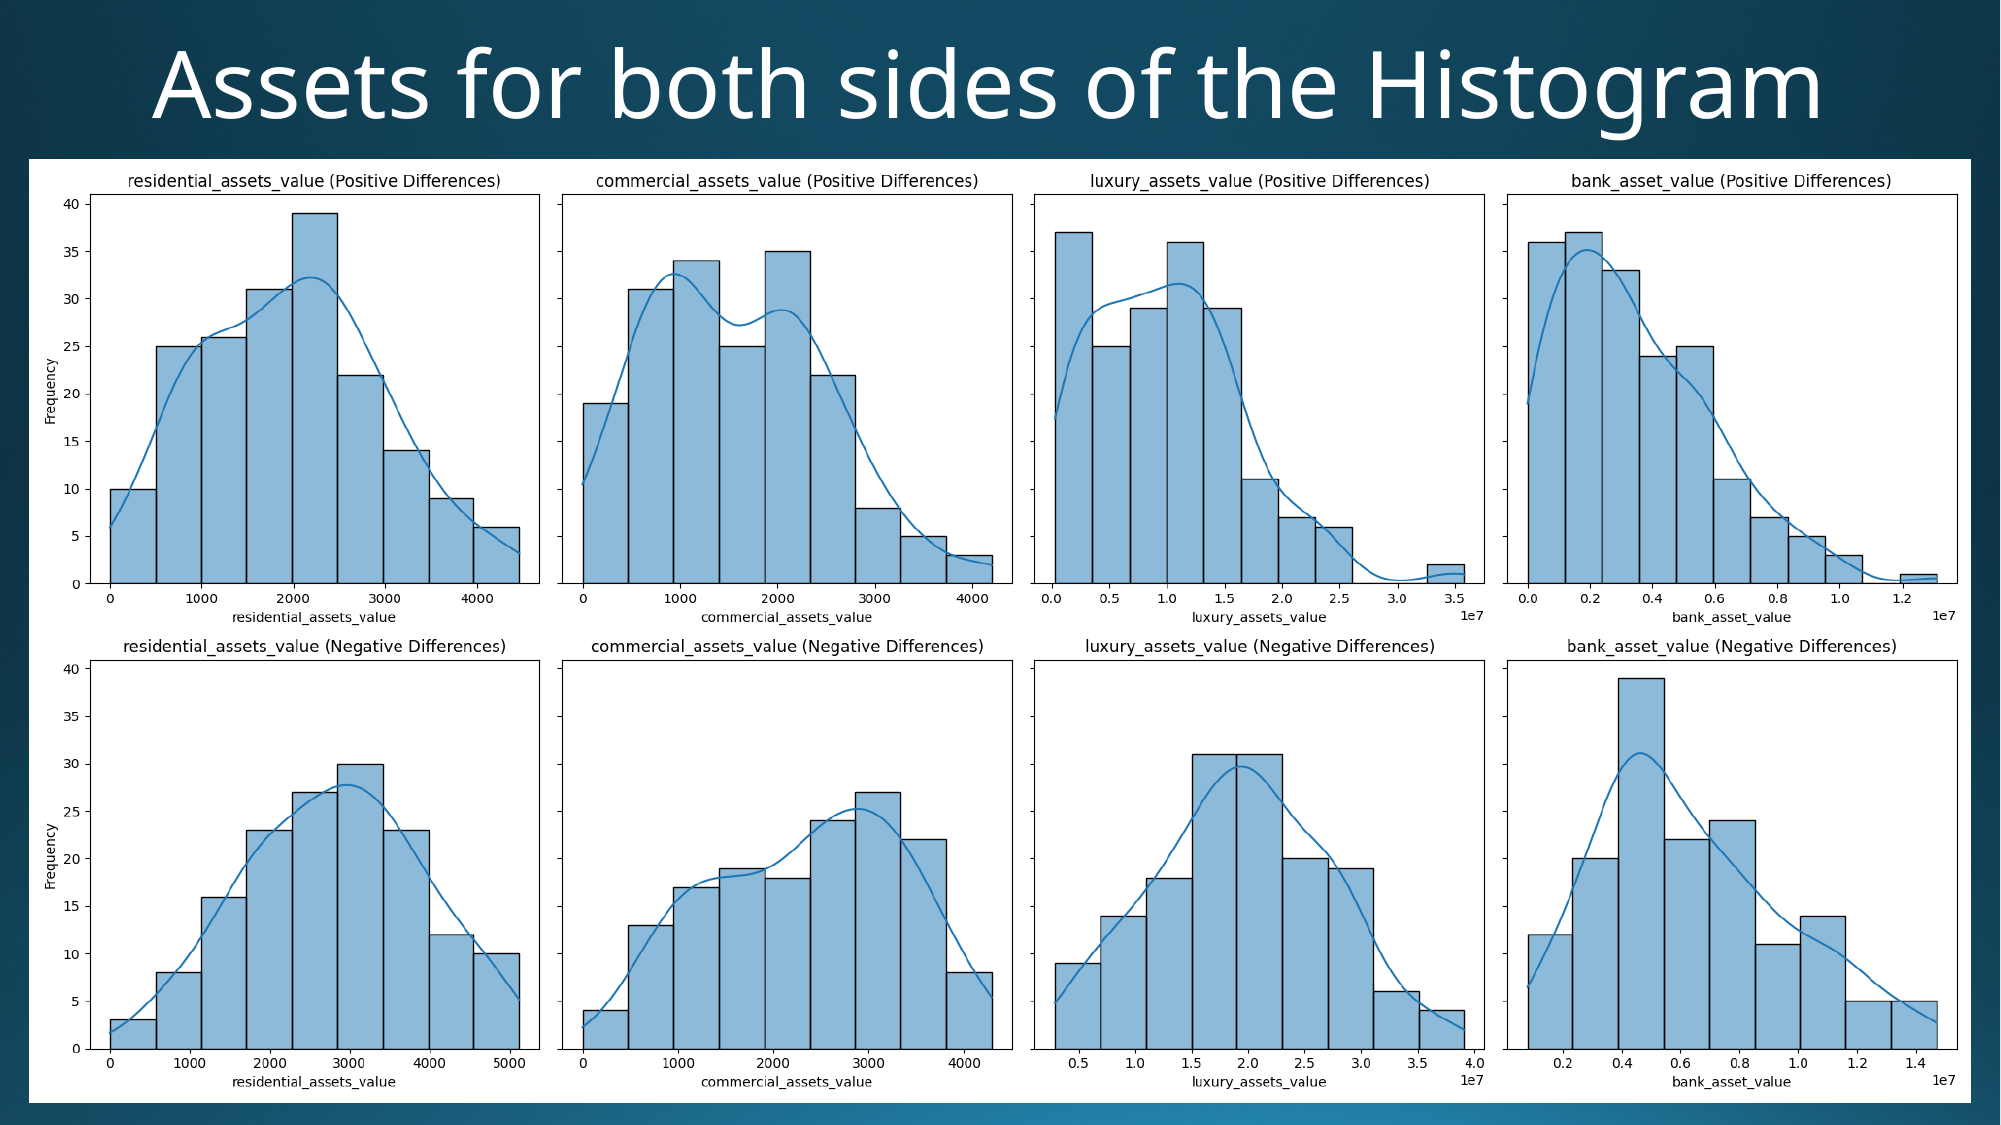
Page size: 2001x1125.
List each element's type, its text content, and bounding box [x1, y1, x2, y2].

picture [0, 0, 2001, 1125]
title Assets for both sides of the Histogram [137, 0, 1863, 159]
